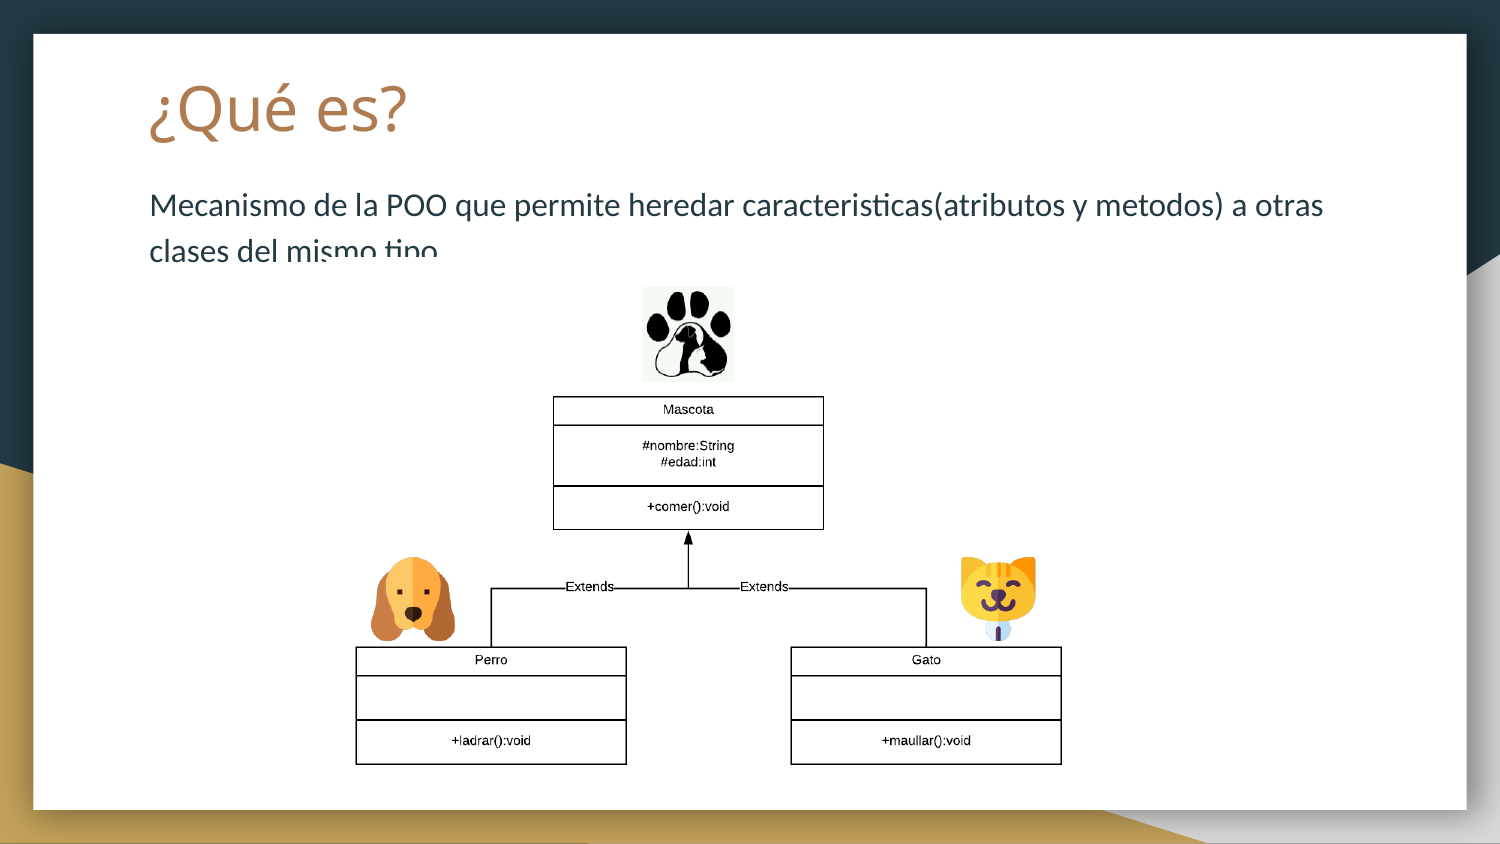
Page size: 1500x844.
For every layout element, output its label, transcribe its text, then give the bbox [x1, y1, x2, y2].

picture [325, 257, 1091, 794]
list Mecanismo de la POO que permite heredar caracteristicas(atributos y metodos) a otras clases del mismo tipo. [134, 162, 1366, 258]
title ¿Qué es? [134, 53, 1366, 162]
